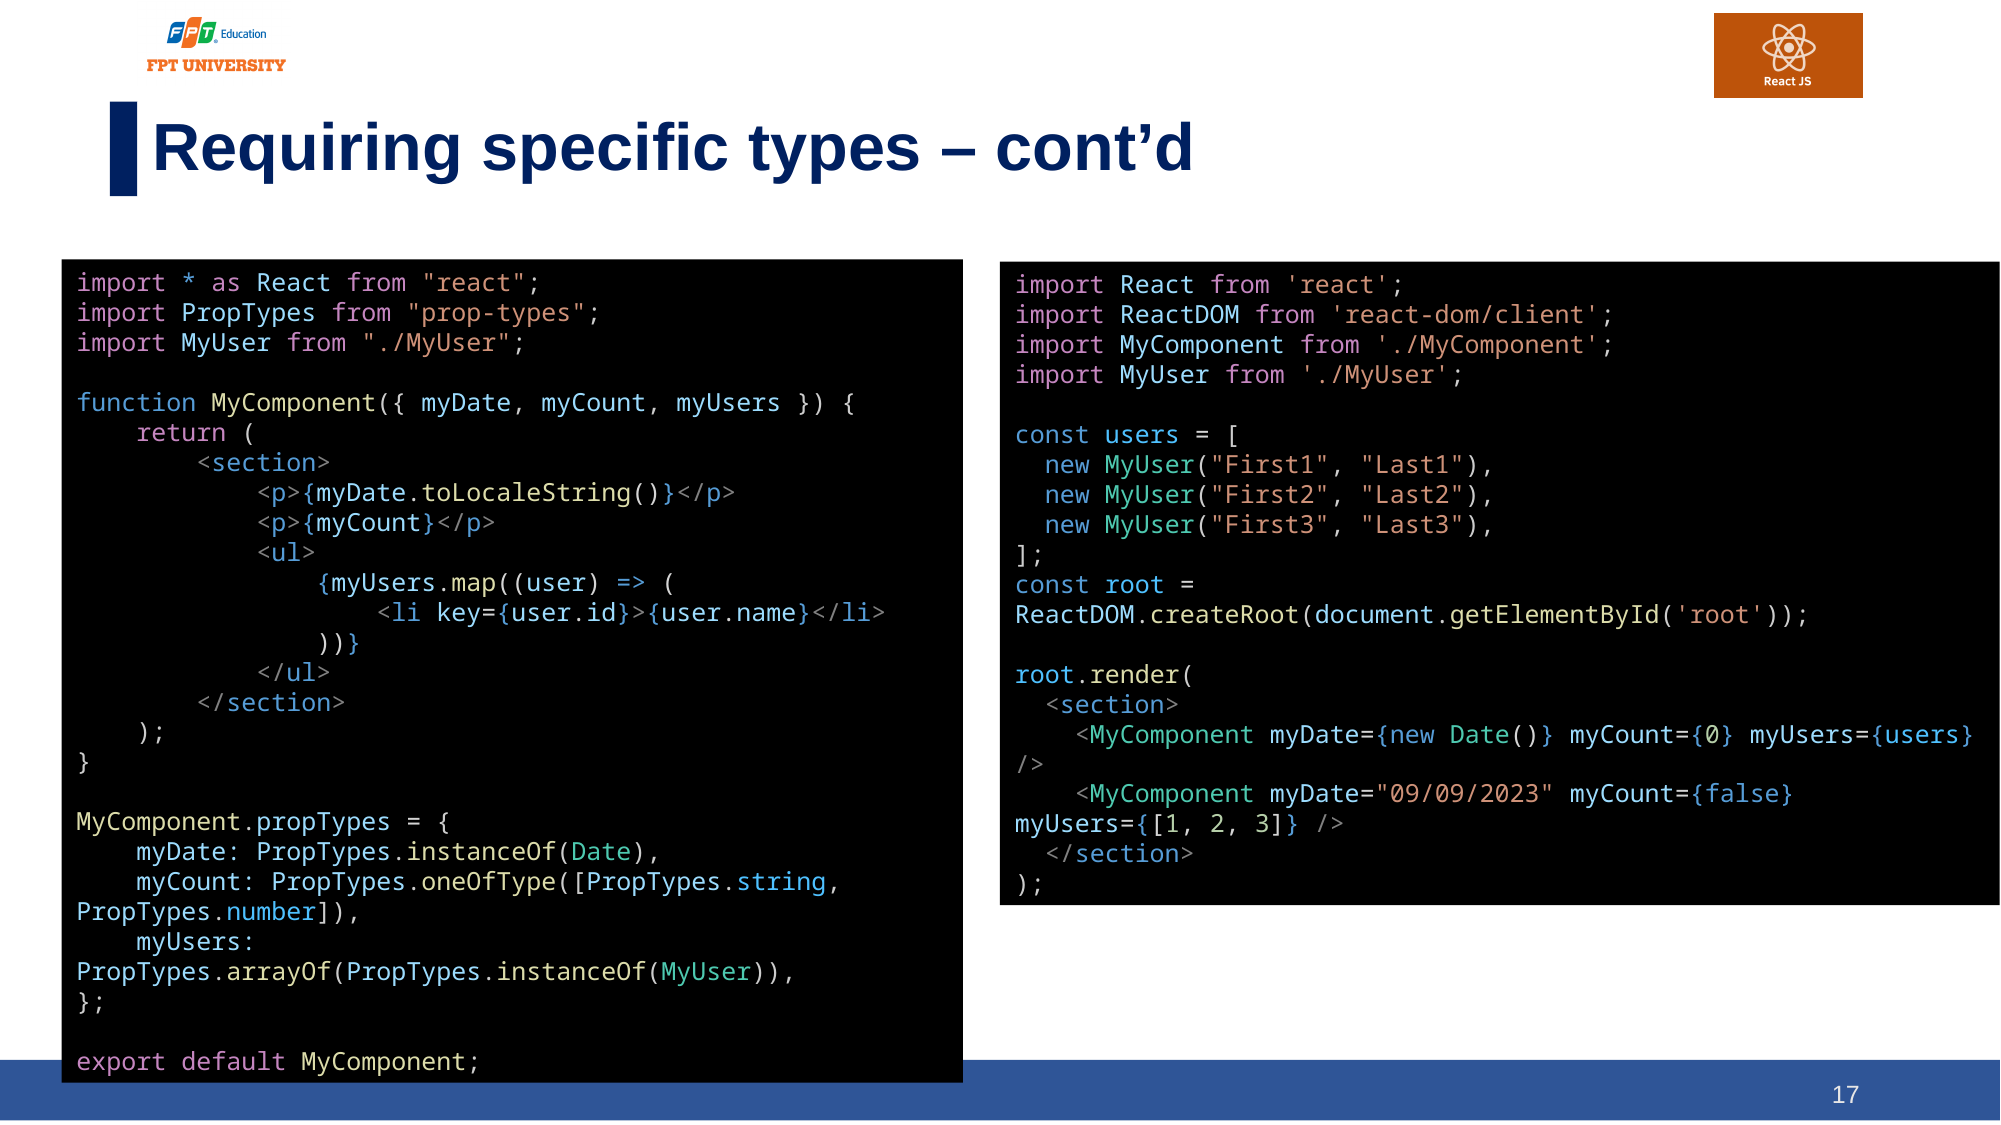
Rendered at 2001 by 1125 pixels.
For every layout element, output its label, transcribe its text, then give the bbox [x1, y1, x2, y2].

picture [137, 1, 291, 86]
title Requiring specific types – cont’d [137, 101, 1863, 197]
slide_number 17 [1424, 1063, 1875, 1123]
text_box import React from 'react'; import ReactDOM from 'react-dom/client'; import MyComponent from './MyComponent'; import MyUser from './MyUser'; const users = [ new MyUser("First1", "Last1"), new MyUser("First2", "Last2"), new MyUser("First3", "Last3"), ]; const root = ReactDOM.createRoot(document.getElementById('root')); root.render( <section> <MyComponent myDate={new Date()} myCount={0} myUsers={users} /> <MyComponent myDate="09/09/2023" myCount={false} myUsers={[1, 2, 3]} /> </section> ); [999, 261, 2000, 906]
text_box import * as React from "react"; import PropTypes from "prop-types"; import MyUser from "./MyUser"; function MyComponent({ myDate, myCount, myUsers }) { return ( <section> <p>{myDate.toLocaleString()}</p> <p>{myCount}</p> <ul> {myUsers.map((user) => ( <li key={user.id}>{user.name}</li> ))} </ul> </section> ); } MyComponent.propTypes = { myDate: PropTypes.instanceOf(Date), myCount: PropTypes.oneOfType([PropTypes.string, PropTypes.number]), myUsers: PropTypes.arrayOf(PropTypes.instanceOf(MyUser)), }; export default MyComponent; [61, 259, 963, 1083]
